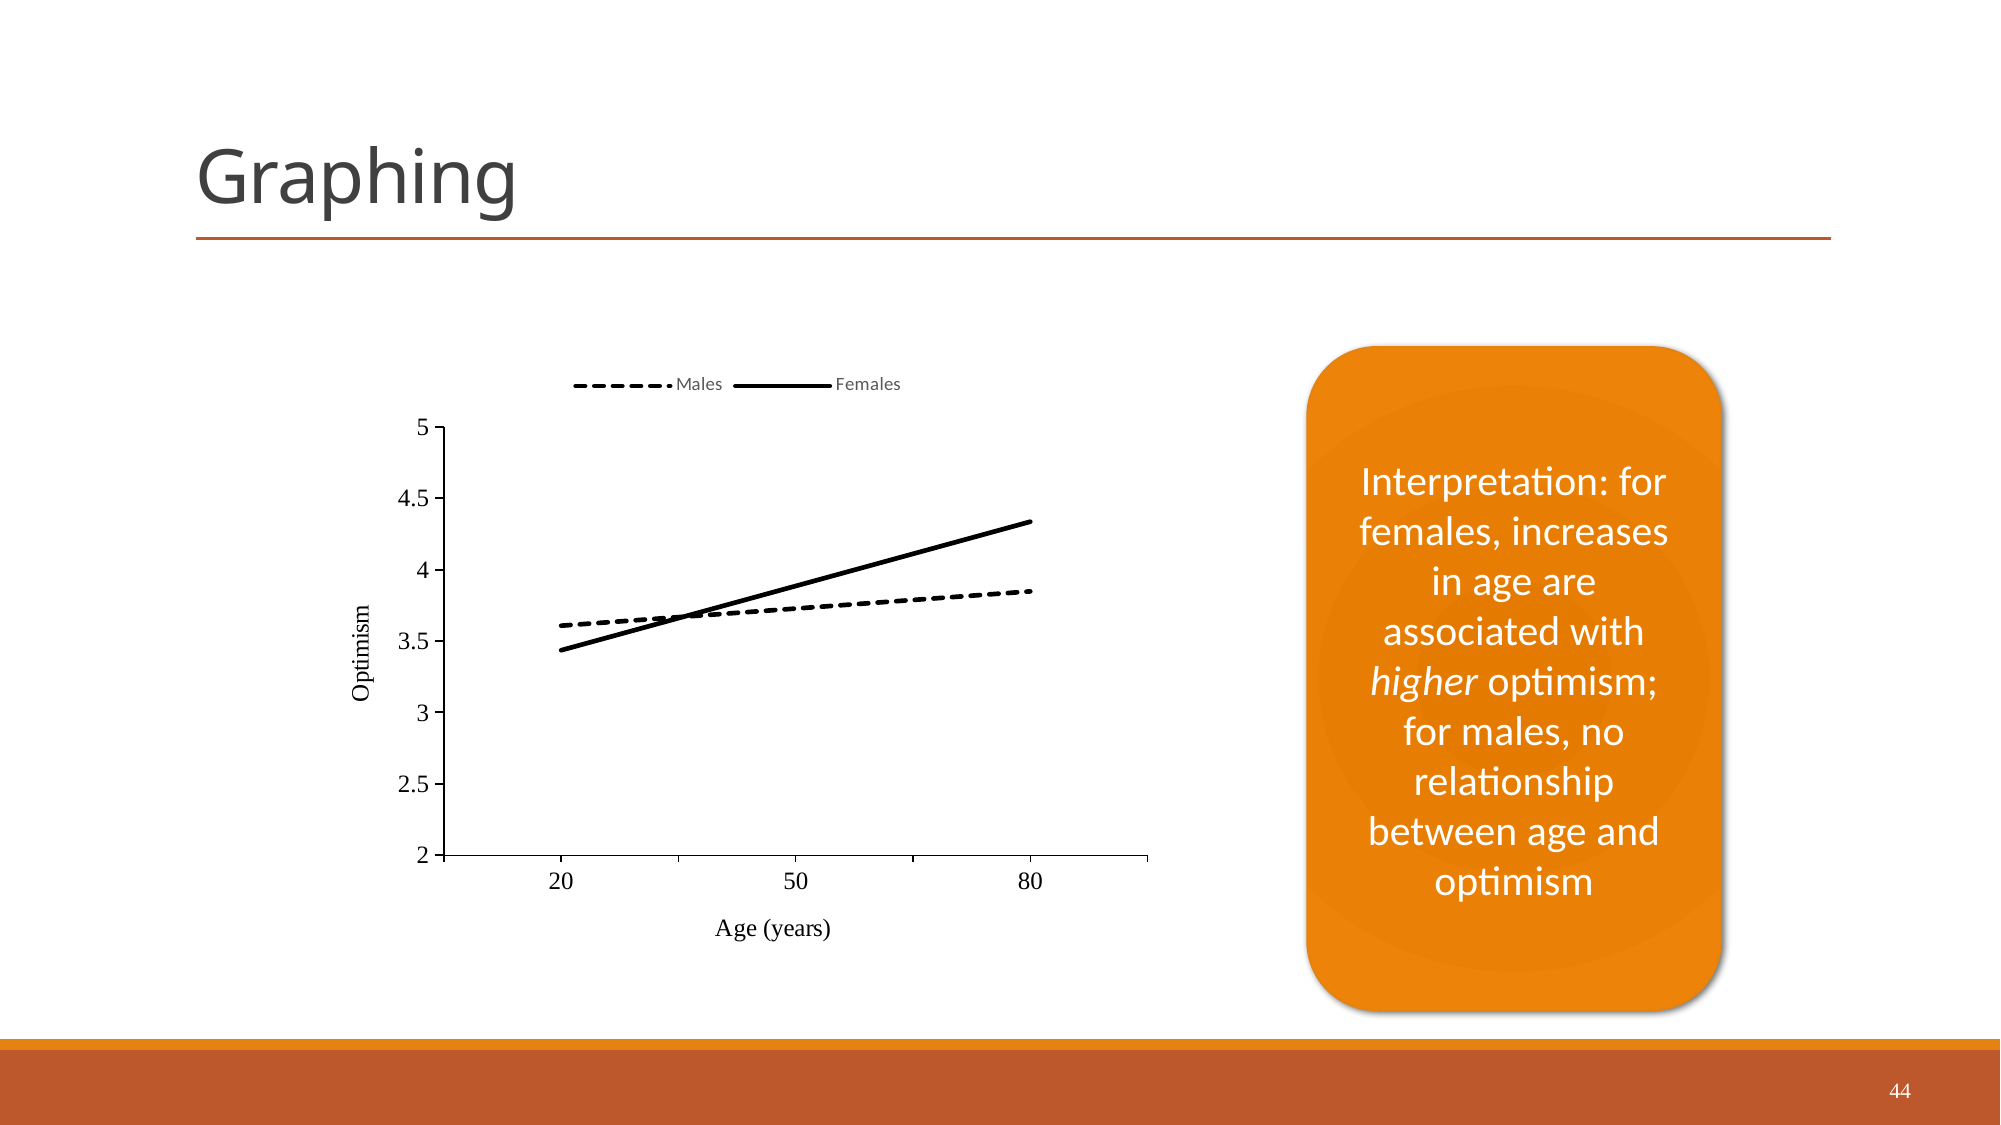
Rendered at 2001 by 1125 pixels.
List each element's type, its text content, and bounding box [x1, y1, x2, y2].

chart [312, 359, 1166, 974]
slide_number 44 [1711, 1059, 1927, 1120]
title Graphing [180, 47, 1830, 227]
text_box Interpretation: for females, increases in age are associated with higher optimism; for males, no relationship between age and optimism [1306, 346, 1722, 1012]
